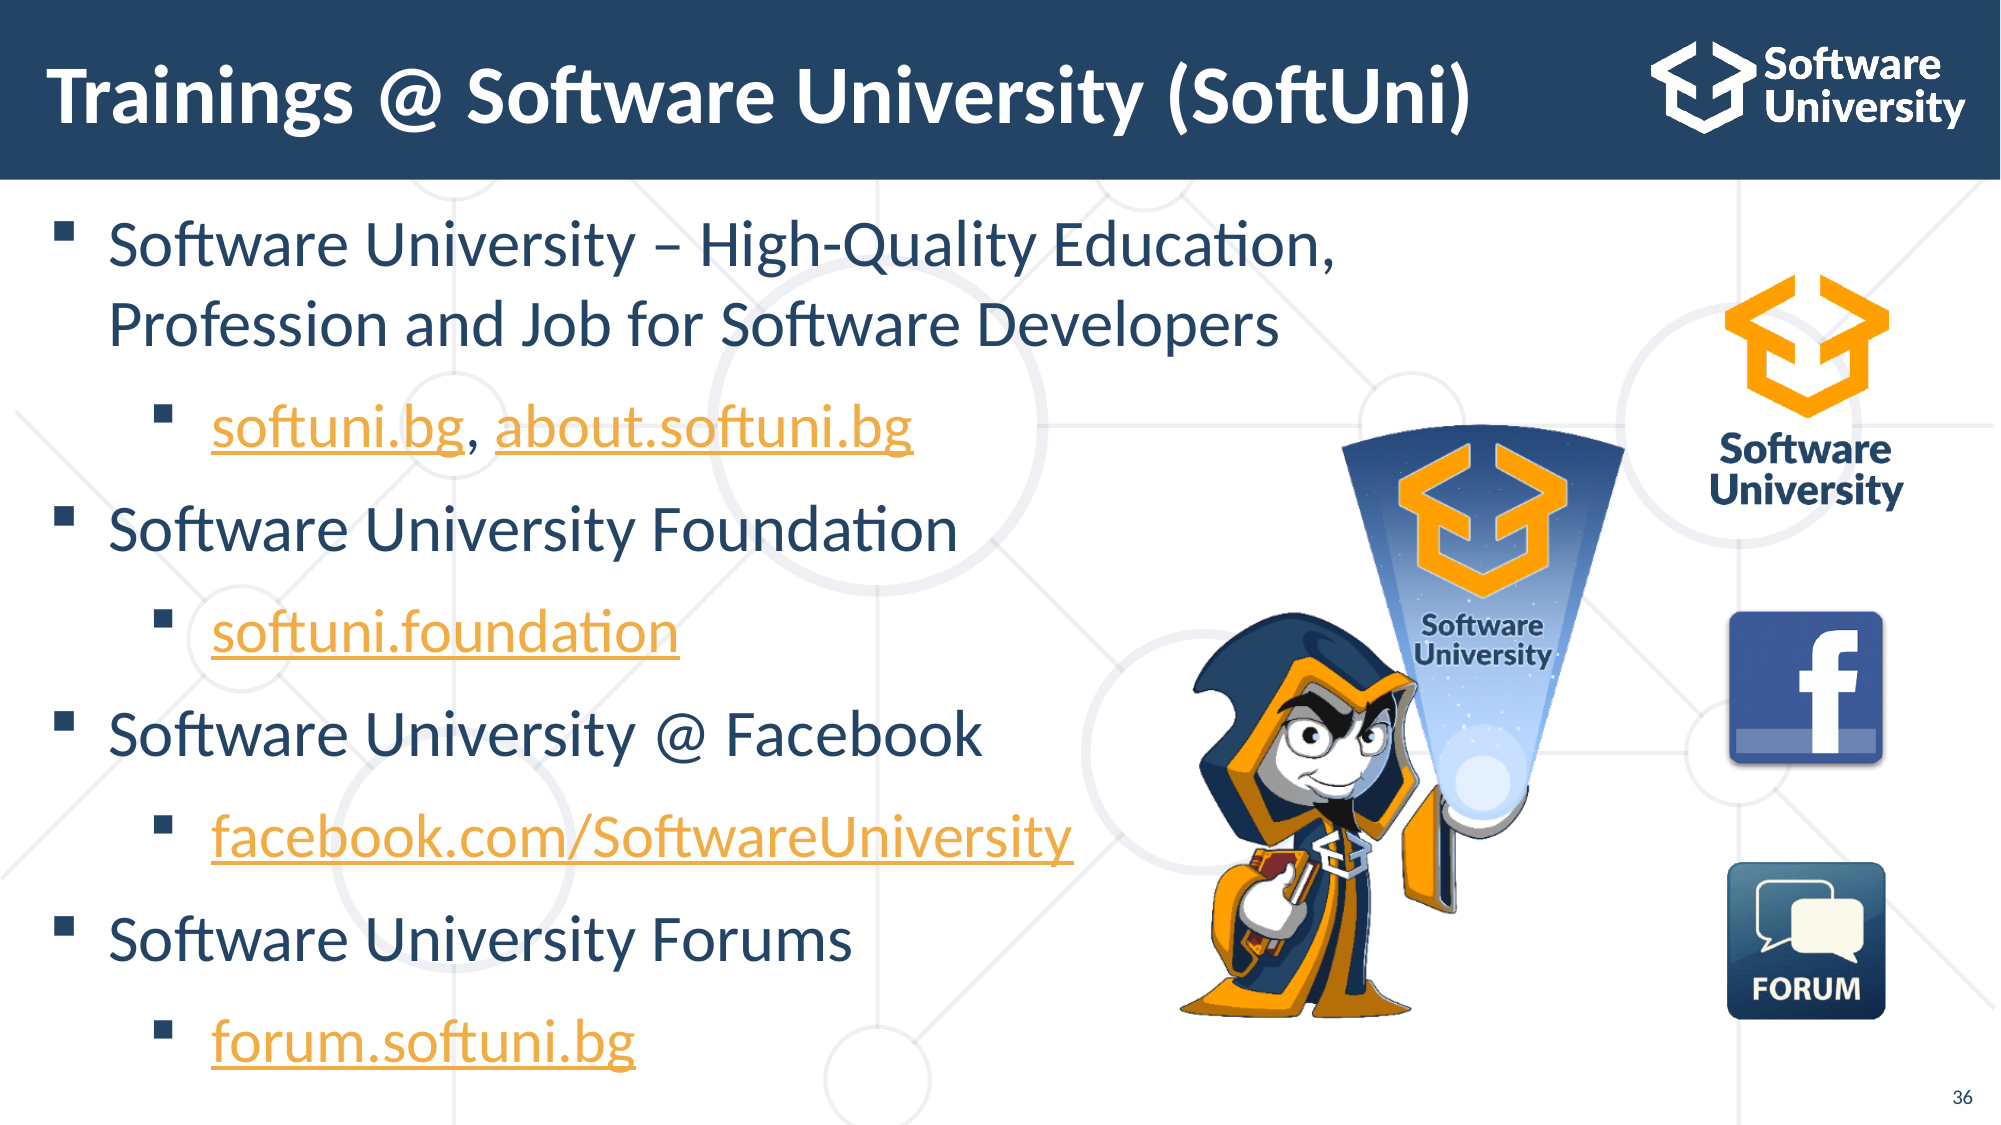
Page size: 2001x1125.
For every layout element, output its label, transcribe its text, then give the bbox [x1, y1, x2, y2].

picture [1458, 423, 1627, 1020]
title Trainings @ Software University (SoftUni) [28, 17, 1627, 163]
picture [1651, 41, 1966, 134]
picture [1708, 274, 1904, 517]
picture [1723, 605, 1889, 773]
list Software University – High-Quality Education, Profession and Job for Software Developers softuni.bg, about.softuni.bg Software University Foundation softuni.foundation Software University @ Facebook facebook.com/SoftwareUniversity Software University Forums forum.softuni.bg [31, 193, 1458, 1094]
slide_number 36 [1927, 1067, 1989, 1117]
picture [1726, 861, 1886, 1020]
